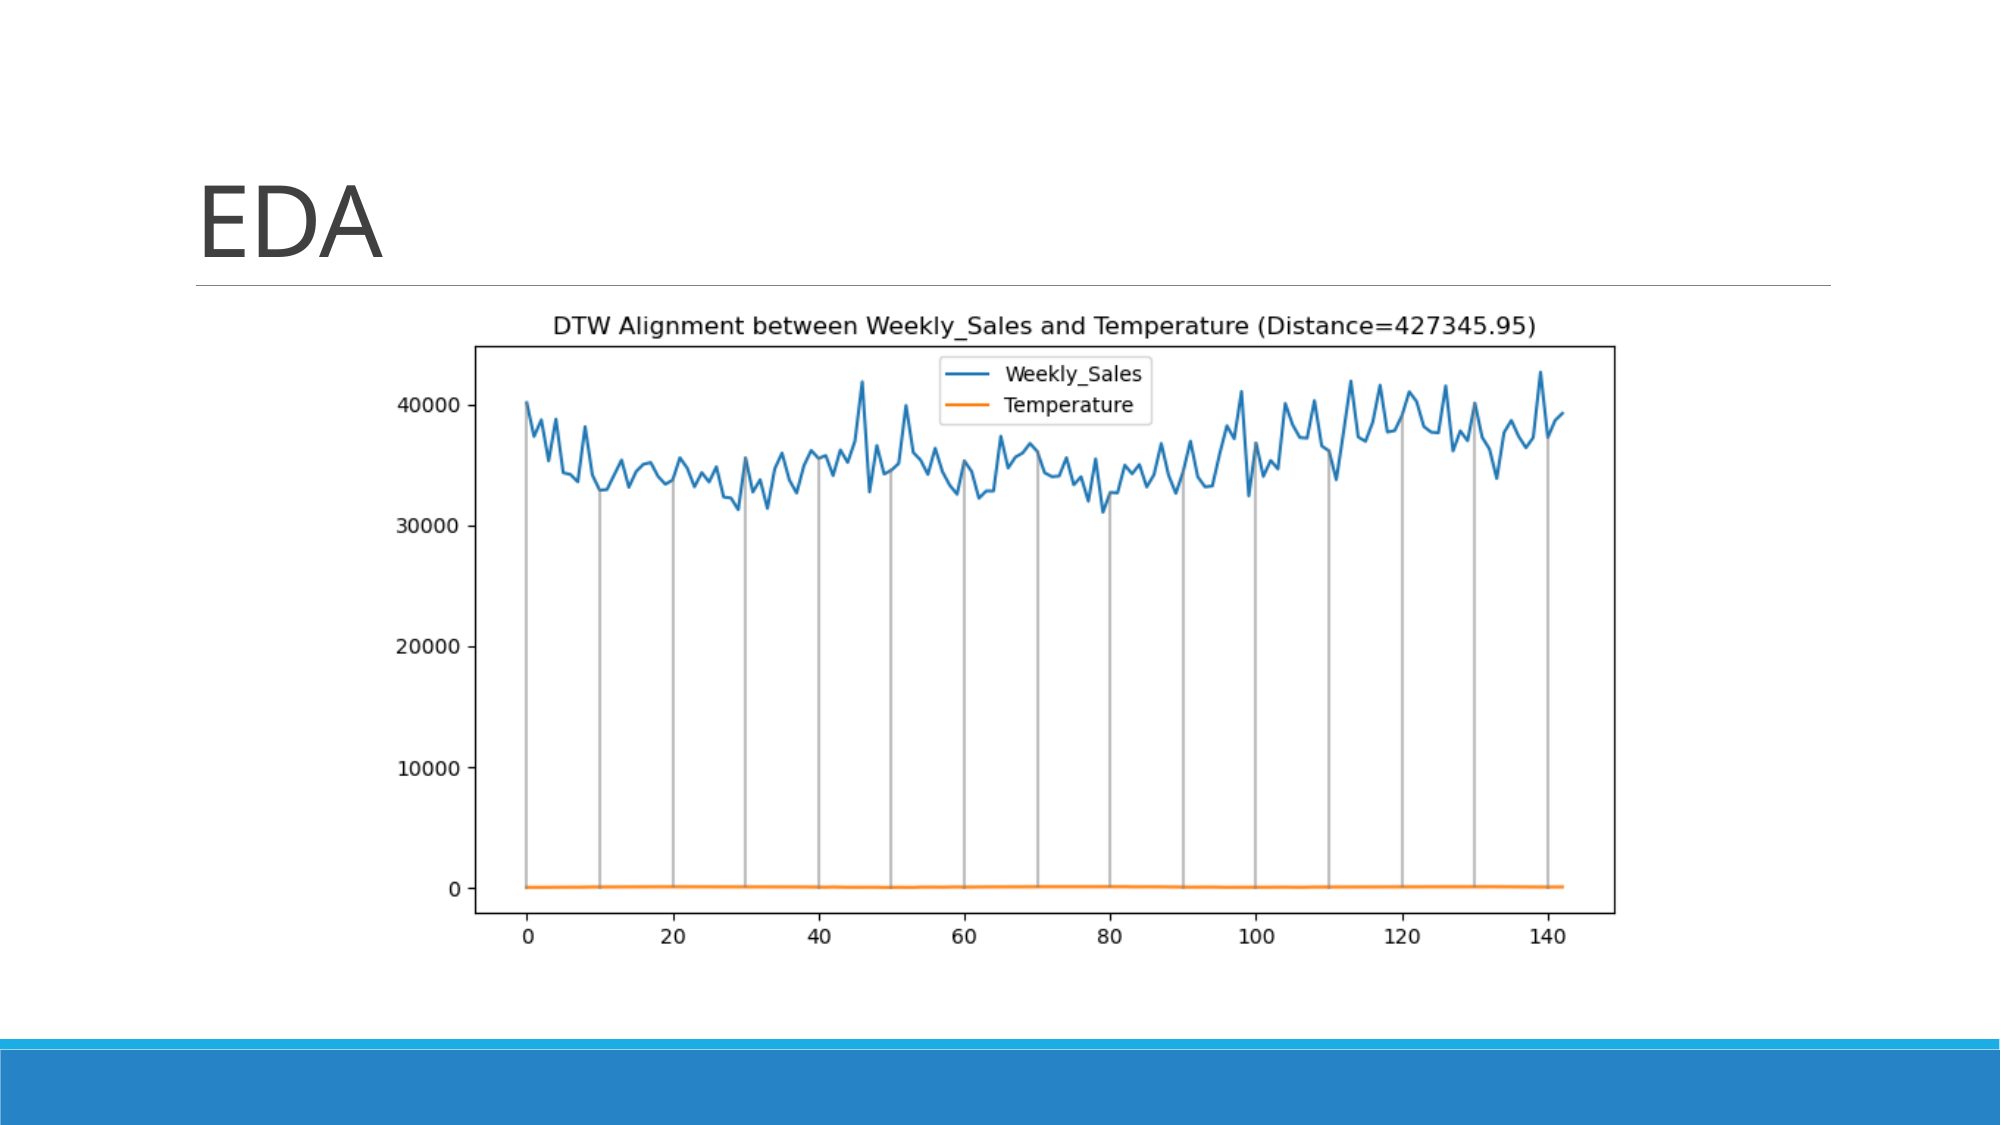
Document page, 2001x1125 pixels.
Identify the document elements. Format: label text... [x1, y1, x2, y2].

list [380, 302, 1630, 964]
title EDA [180, 47, 1830, 285]
